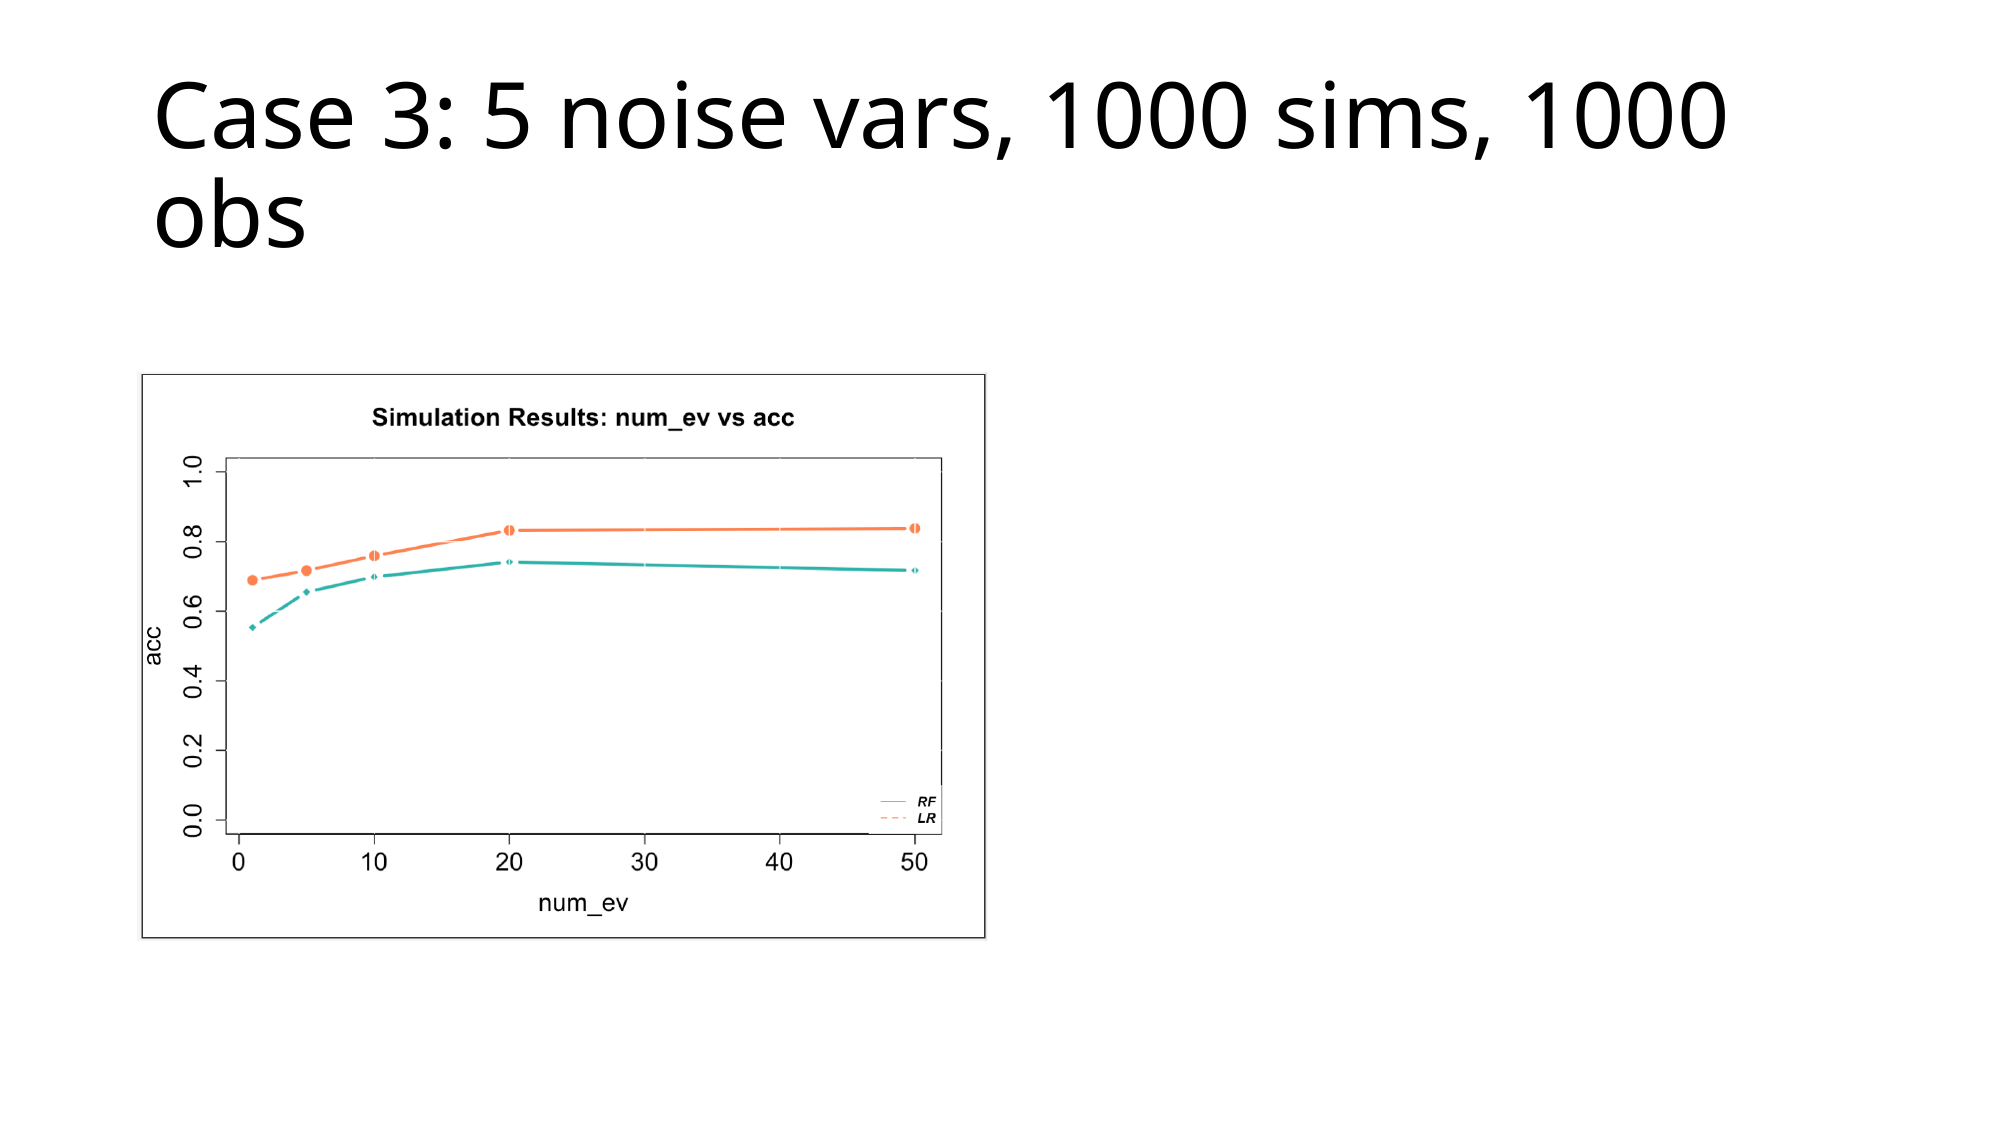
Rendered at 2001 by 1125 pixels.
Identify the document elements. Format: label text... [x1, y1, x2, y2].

title Case 3: 5 noise vars, 1000 sims, 1000 obs [137, 59, 1863, 278]
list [137, 372, 988, 941]
